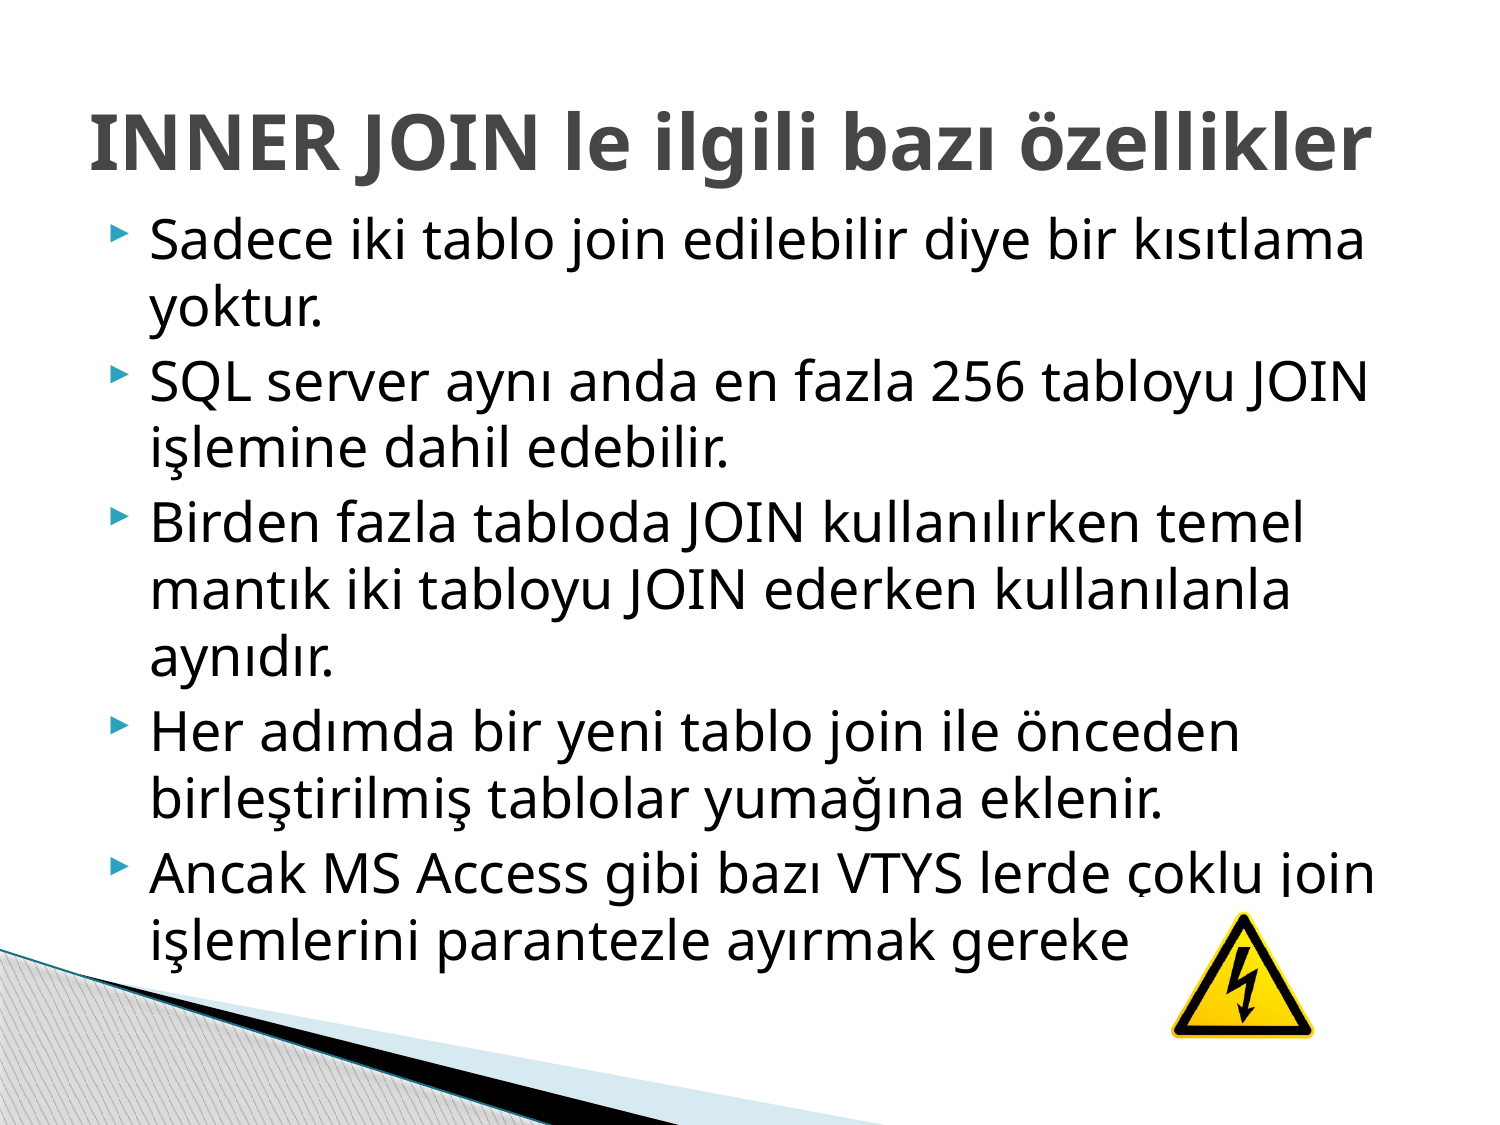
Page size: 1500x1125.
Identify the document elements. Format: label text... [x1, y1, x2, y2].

title INNER JOIN le ilgili bazı özellikler [75, 45, 1425, 233]
list Sadece iki tablo join edilebilir diye bir kısıtlama yoktur. SQL server aynı anda en fazla 256 tabloyu JOIN işlemine dahil edebilir. Birden fazla tabloda JOIN kullanılırken temel mantık iki tabloyu JOIN ederken kullanılanla aynıdır. Her adımda bir yeni tablo join ile önceden birleştirilmiş tablolar yumağına eklenir. Ancak MS Access gibi bazı VTYS lerde çoklu join işlemlerini parantezle ayırmak gerekebilir. [75, 233, 1425, 986]
picture [1127, 896, 1361, 1053]
